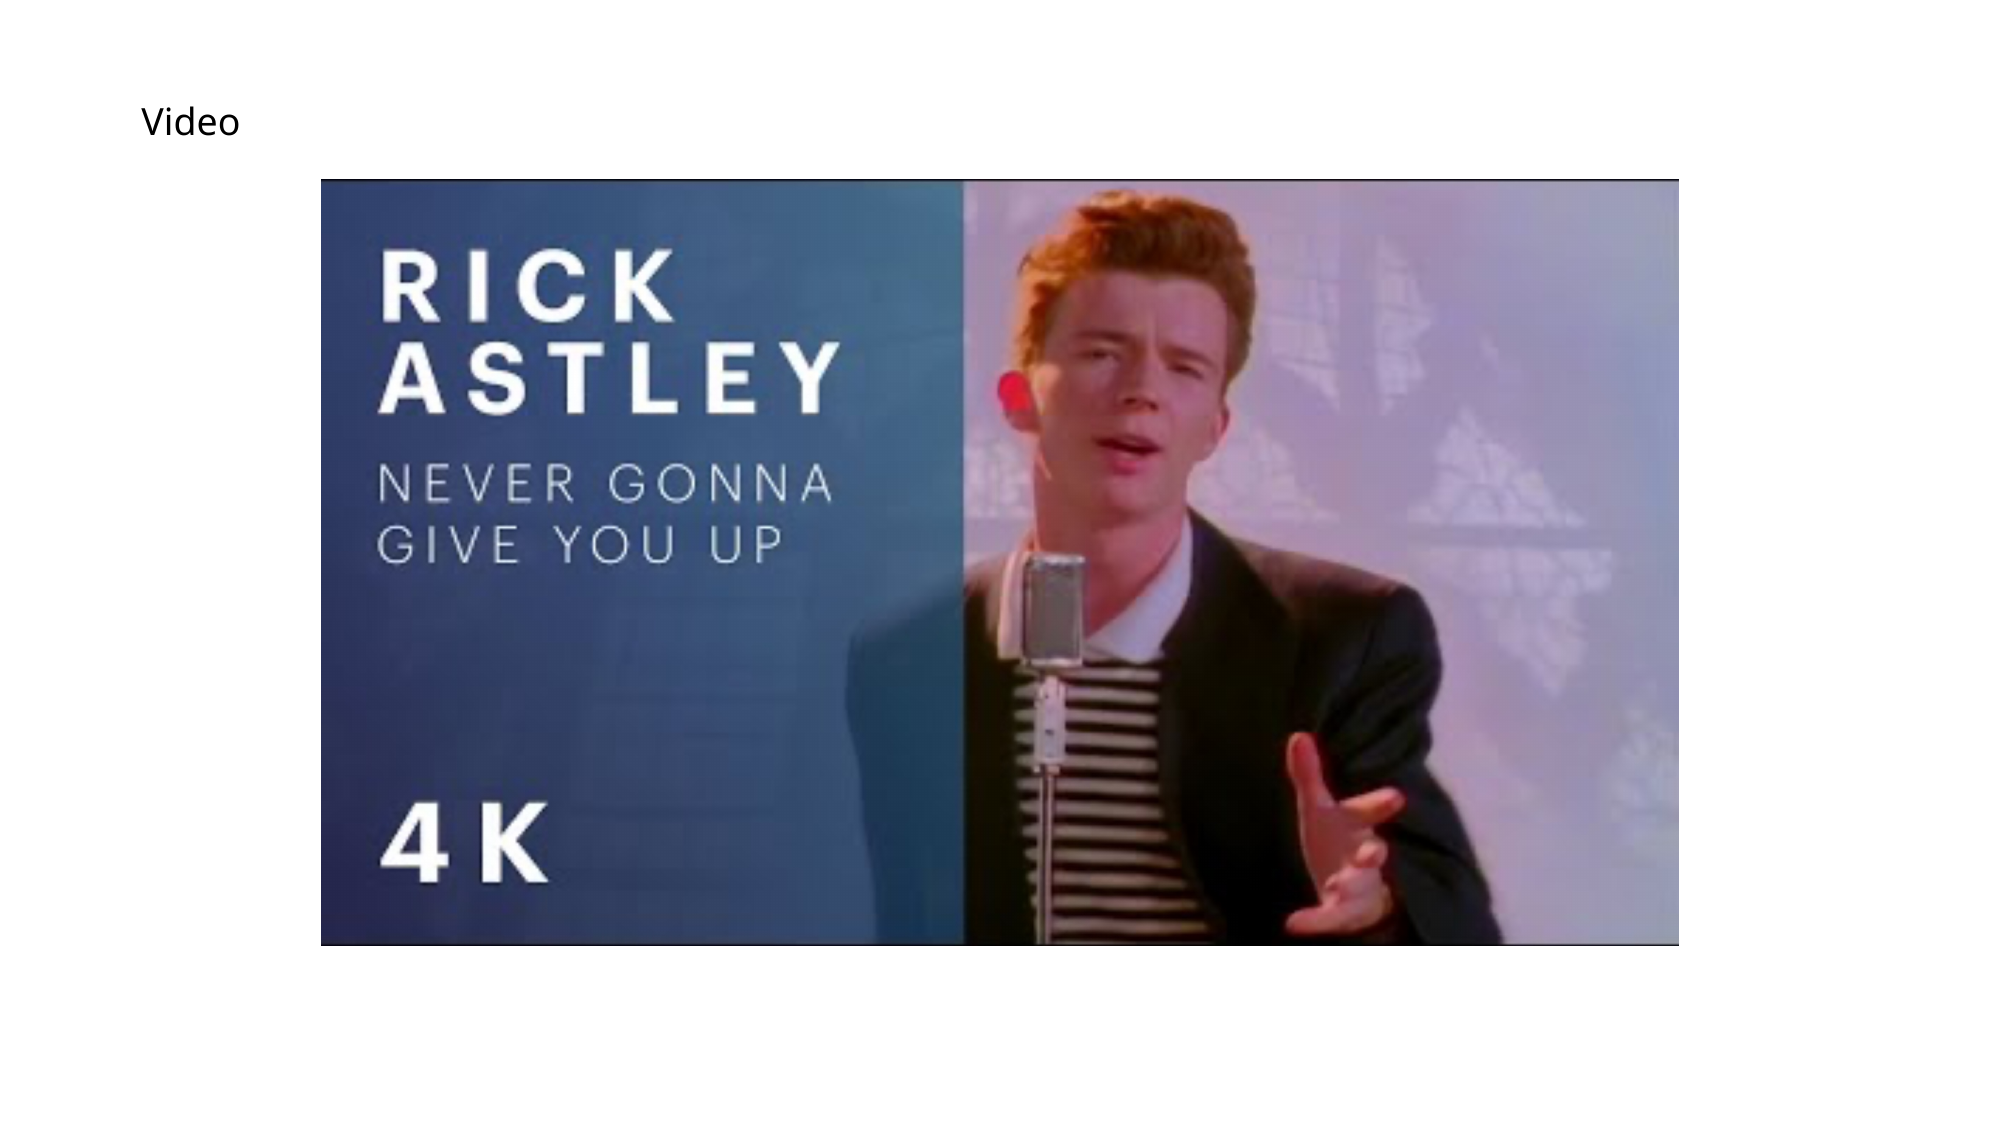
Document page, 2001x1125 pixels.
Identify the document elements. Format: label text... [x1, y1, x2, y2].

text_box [319, 177, 1681, 948]
text_box Video [126, 90, 256, 151]
